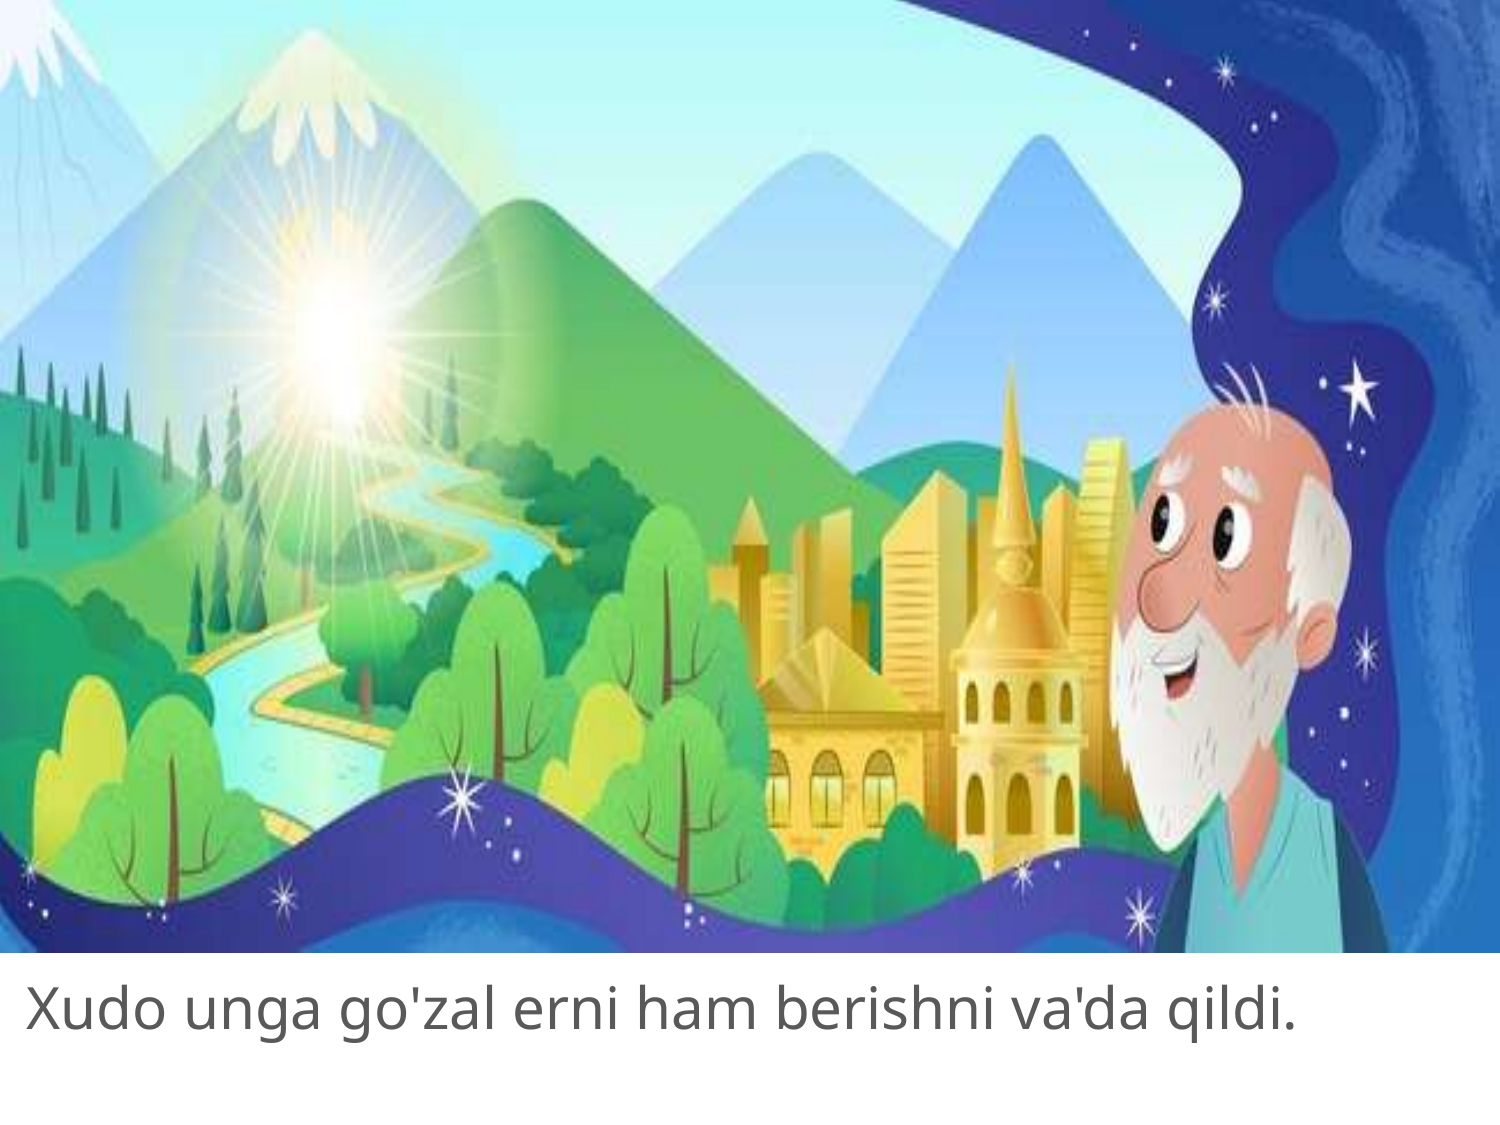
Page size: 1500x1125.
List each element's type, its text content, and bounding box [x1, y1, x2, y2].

text_box Xudo unga go'zal erni ham berishni va'da qildi. [11, 964, 1498, 1049]
picture [0, 0, 1500, 953]
